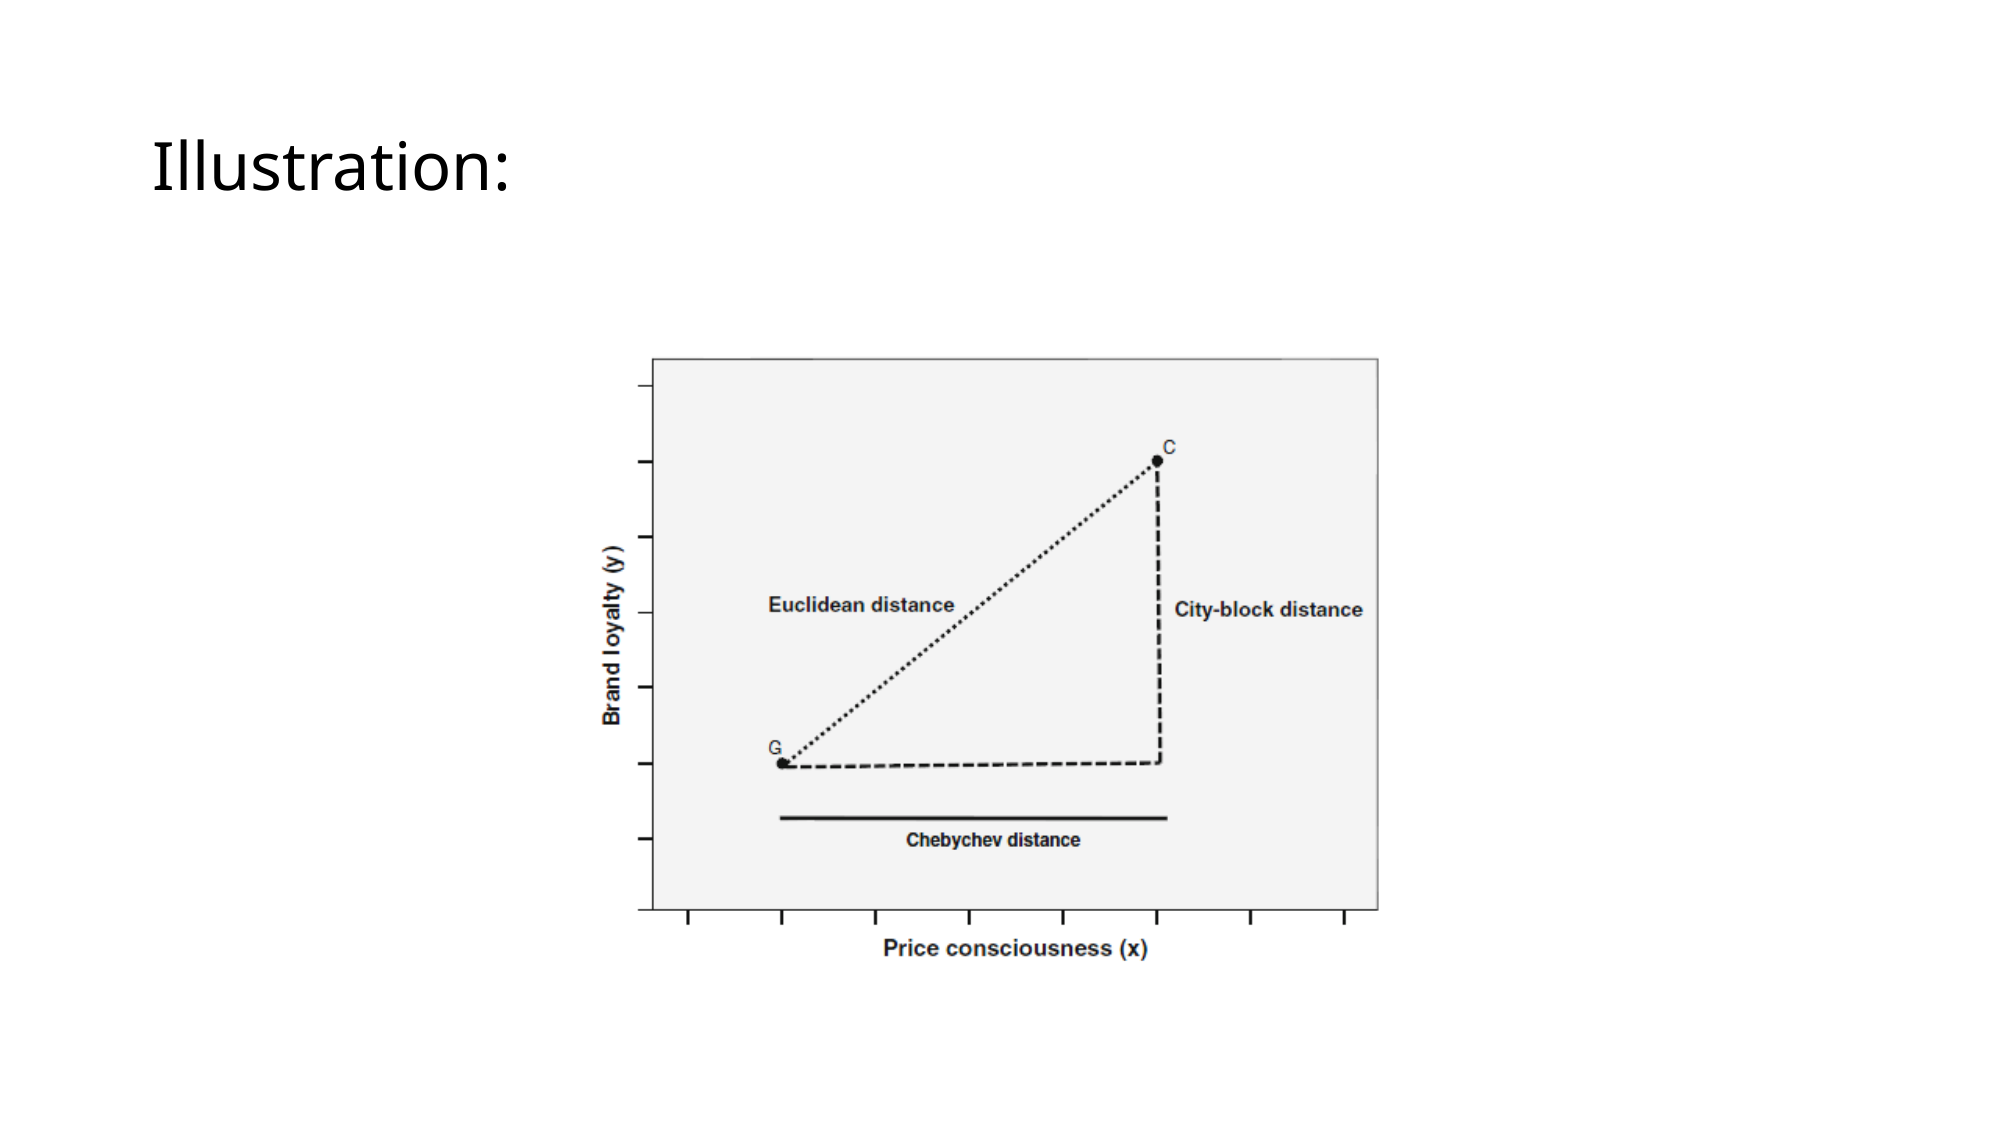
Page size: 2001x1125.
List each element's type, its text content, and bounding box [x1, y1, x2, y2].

title Illustration: [137, 59, 1863, 278]
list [582, 340, 1418, 972]
